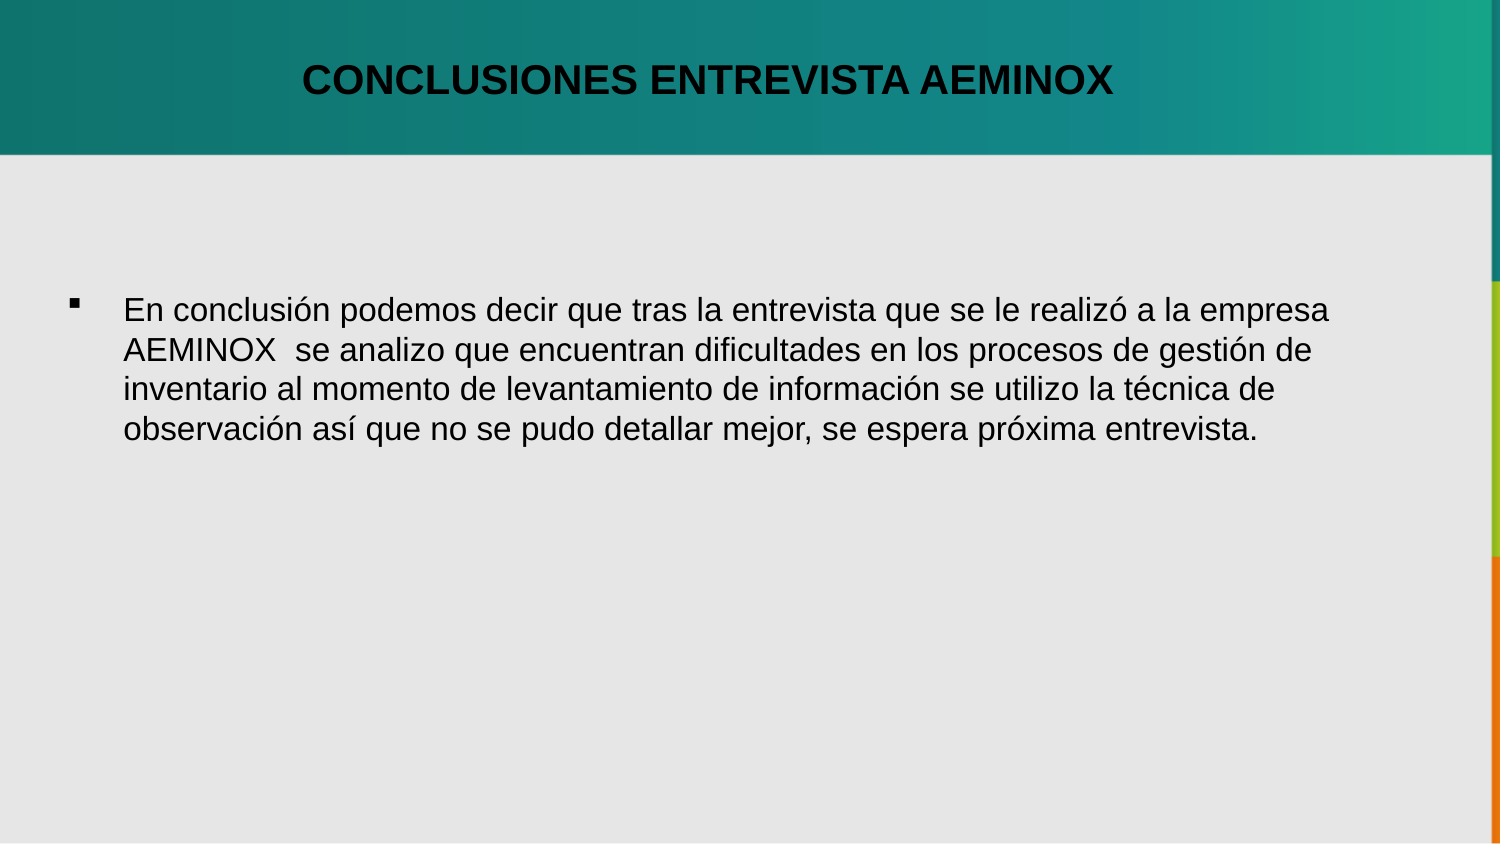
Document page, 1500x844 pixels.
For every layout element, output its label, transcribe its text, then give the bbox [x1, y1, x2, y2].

text_box En conclusión podemos decir que tras la entrevista que se le realizó a la empresa AEMINOX se analizo que encuentran dificultades en los procesos de gestión de inventario al momento de levantamiento de información se utilizo la técnica de observación así que no se pudo detallar mejor, se espera próxima entrevista. [52, 200, 1385, 455]
text_box CONCLUSIONES ENTREVISTA AEMINOX [287, 45, 1285, 111]
picture [0, 0, 1500, 844]
